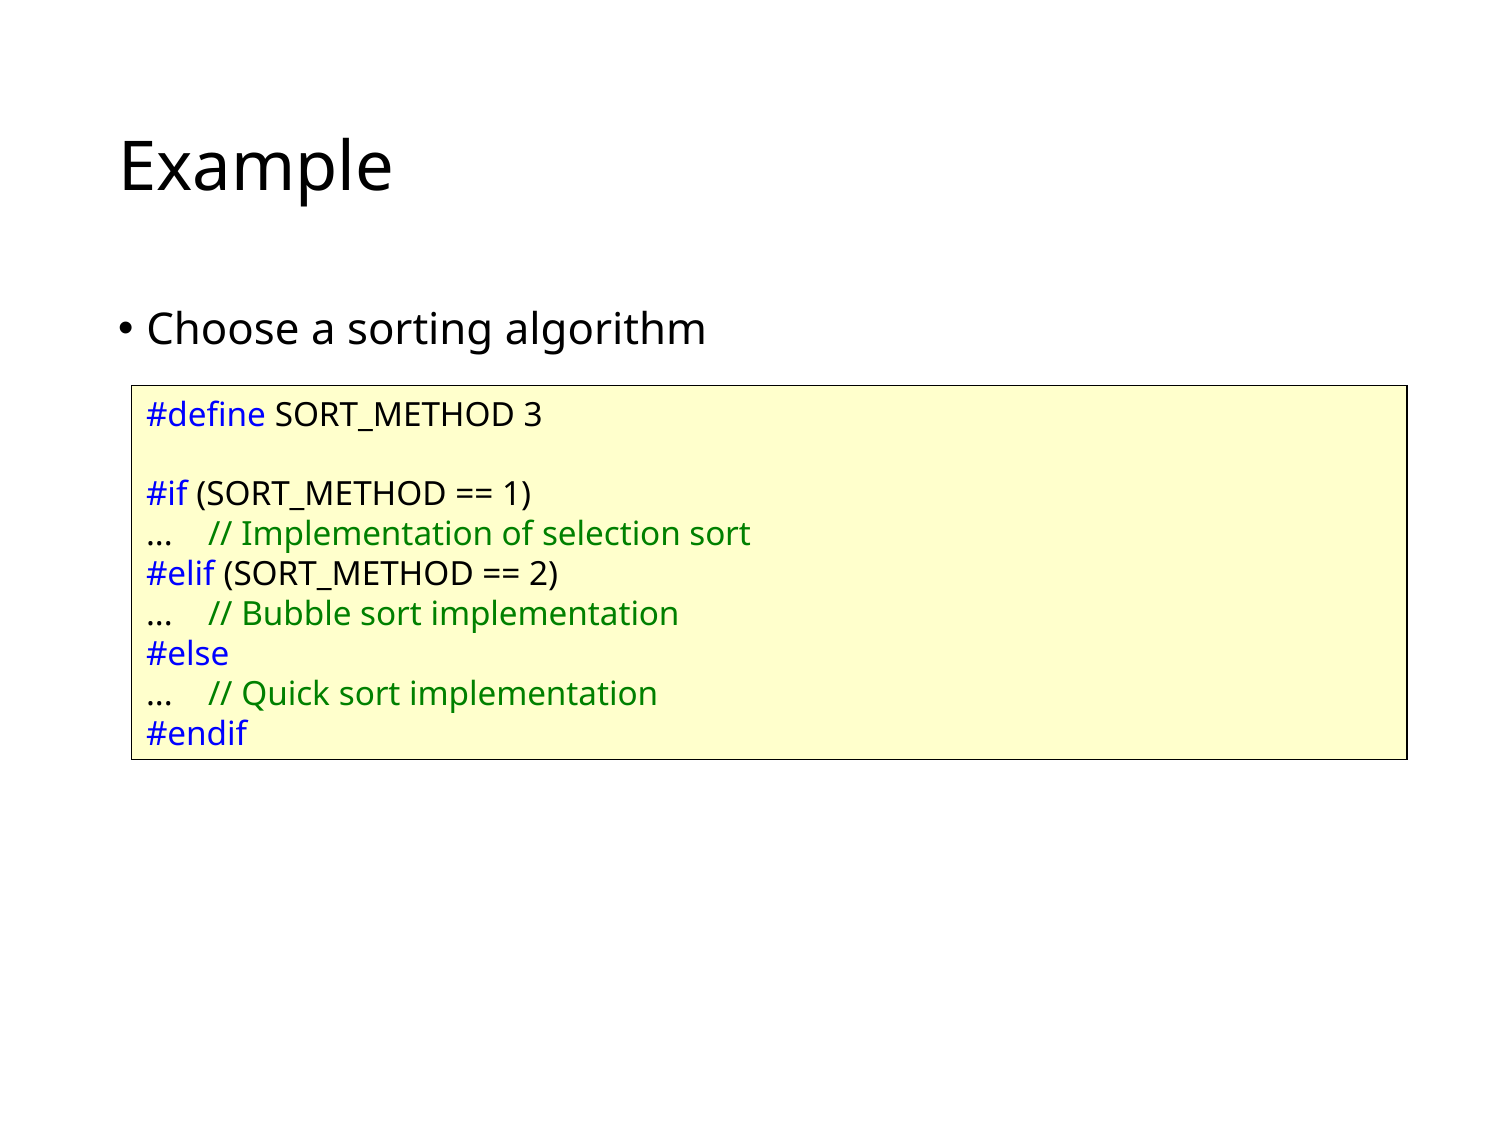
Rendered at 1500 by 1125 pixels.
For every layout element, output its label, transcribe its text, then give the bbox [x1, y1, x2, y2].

list Choose a sorting algorithm [103, 299, 1397, 1014]
title Example [103, 59, 1397, 278]
text_box #define SORT_METHOD 3 #if (SORT_METHOD == 1) ... // Implementation of selection sort #elif (SORT_METHOD == 2) ... // Bubble sort implementation #else ... // Quick sort implementation #endif [131, 385, 1408, 760]
